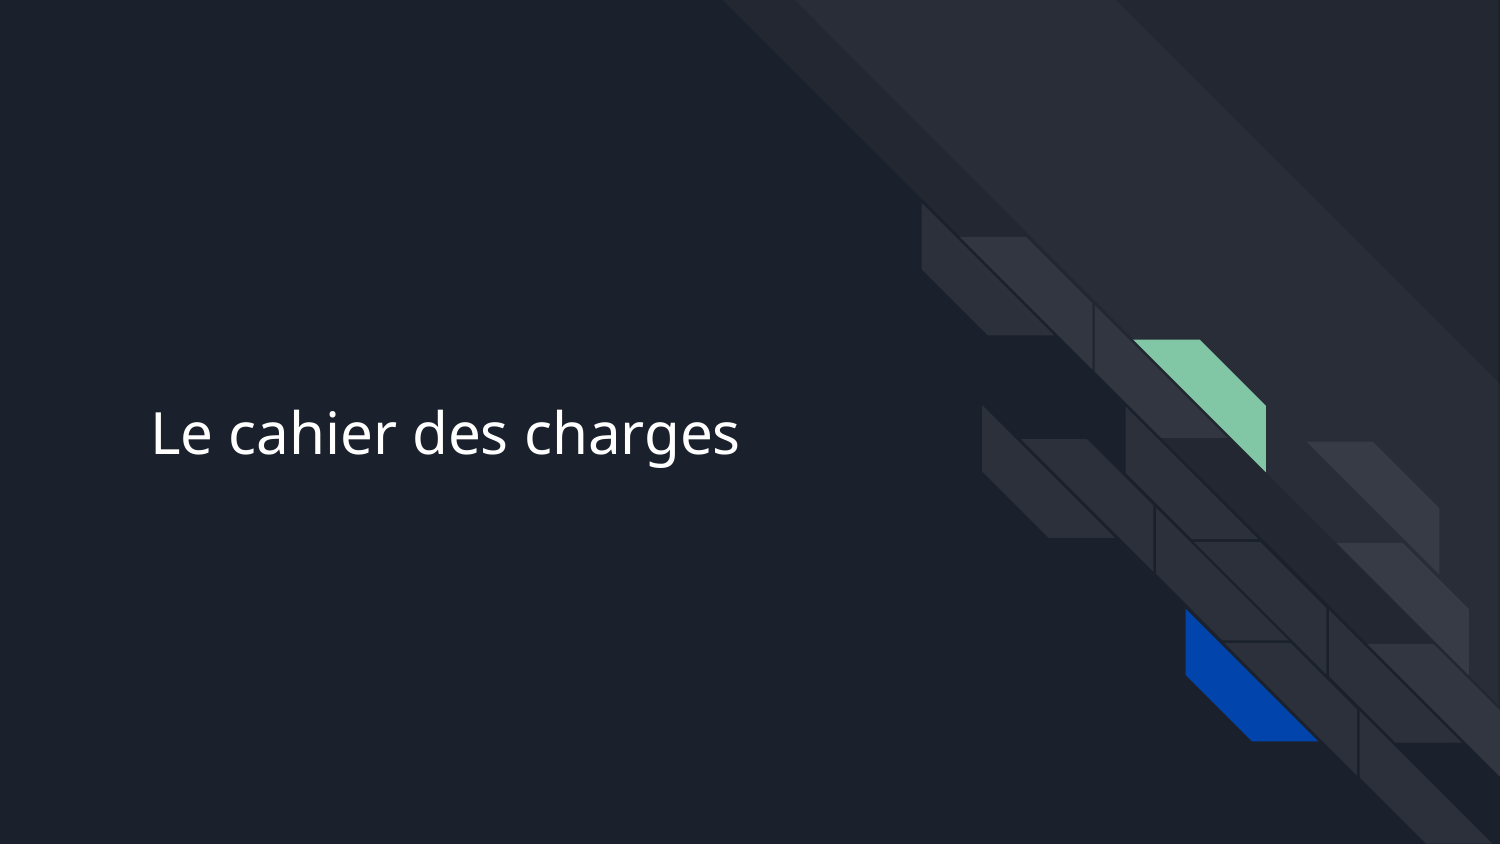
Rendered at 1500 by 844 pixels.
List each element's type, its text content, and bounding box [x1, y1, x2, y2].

title Le cahier des charges [135, 336, 888, 526]
